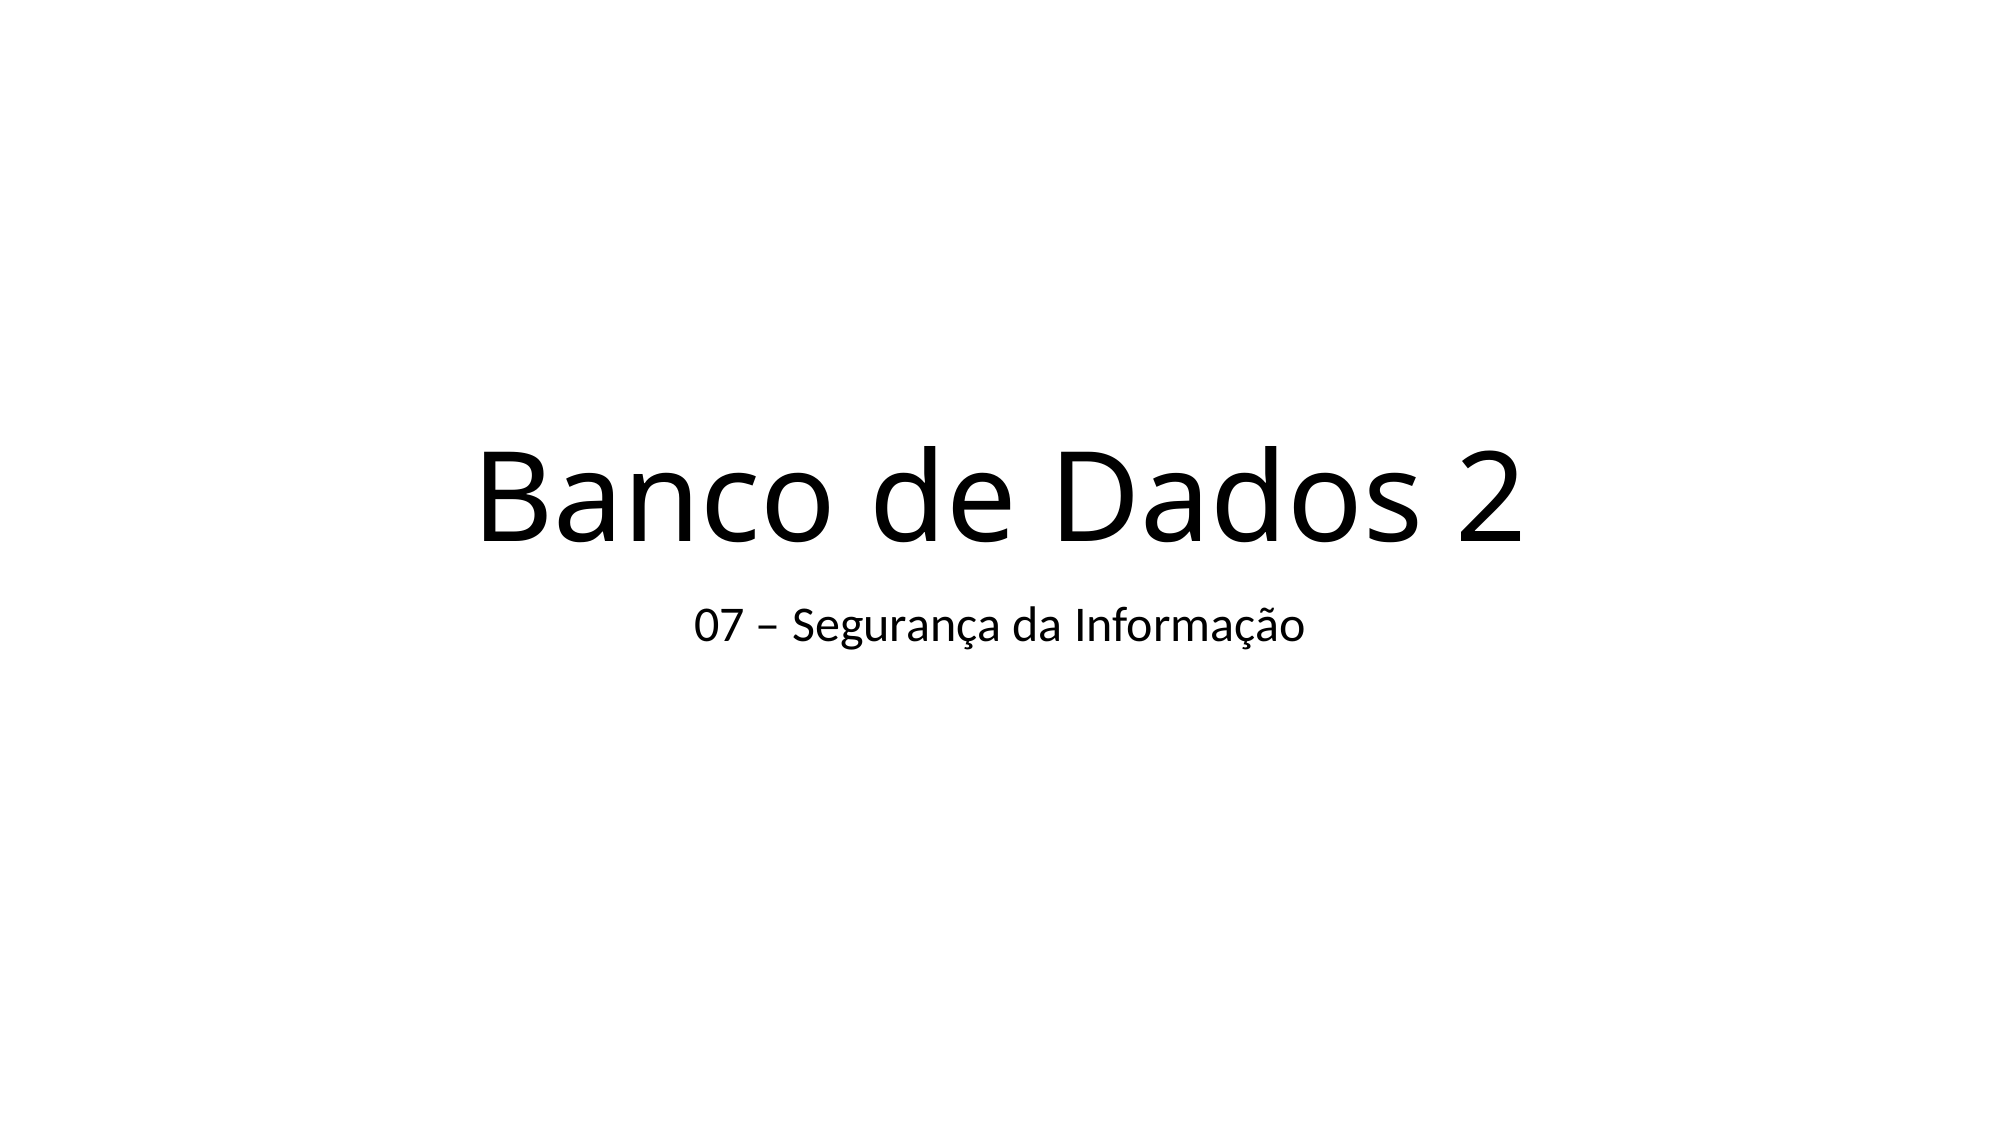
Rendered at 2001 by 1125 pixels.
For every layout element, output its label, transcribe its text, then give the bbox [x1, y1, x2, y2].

subtitle 07 – Segurança da Informação [249, 590, 1750, 863]
title Banco de Dados 2 [249, 184, 1750, 576]
